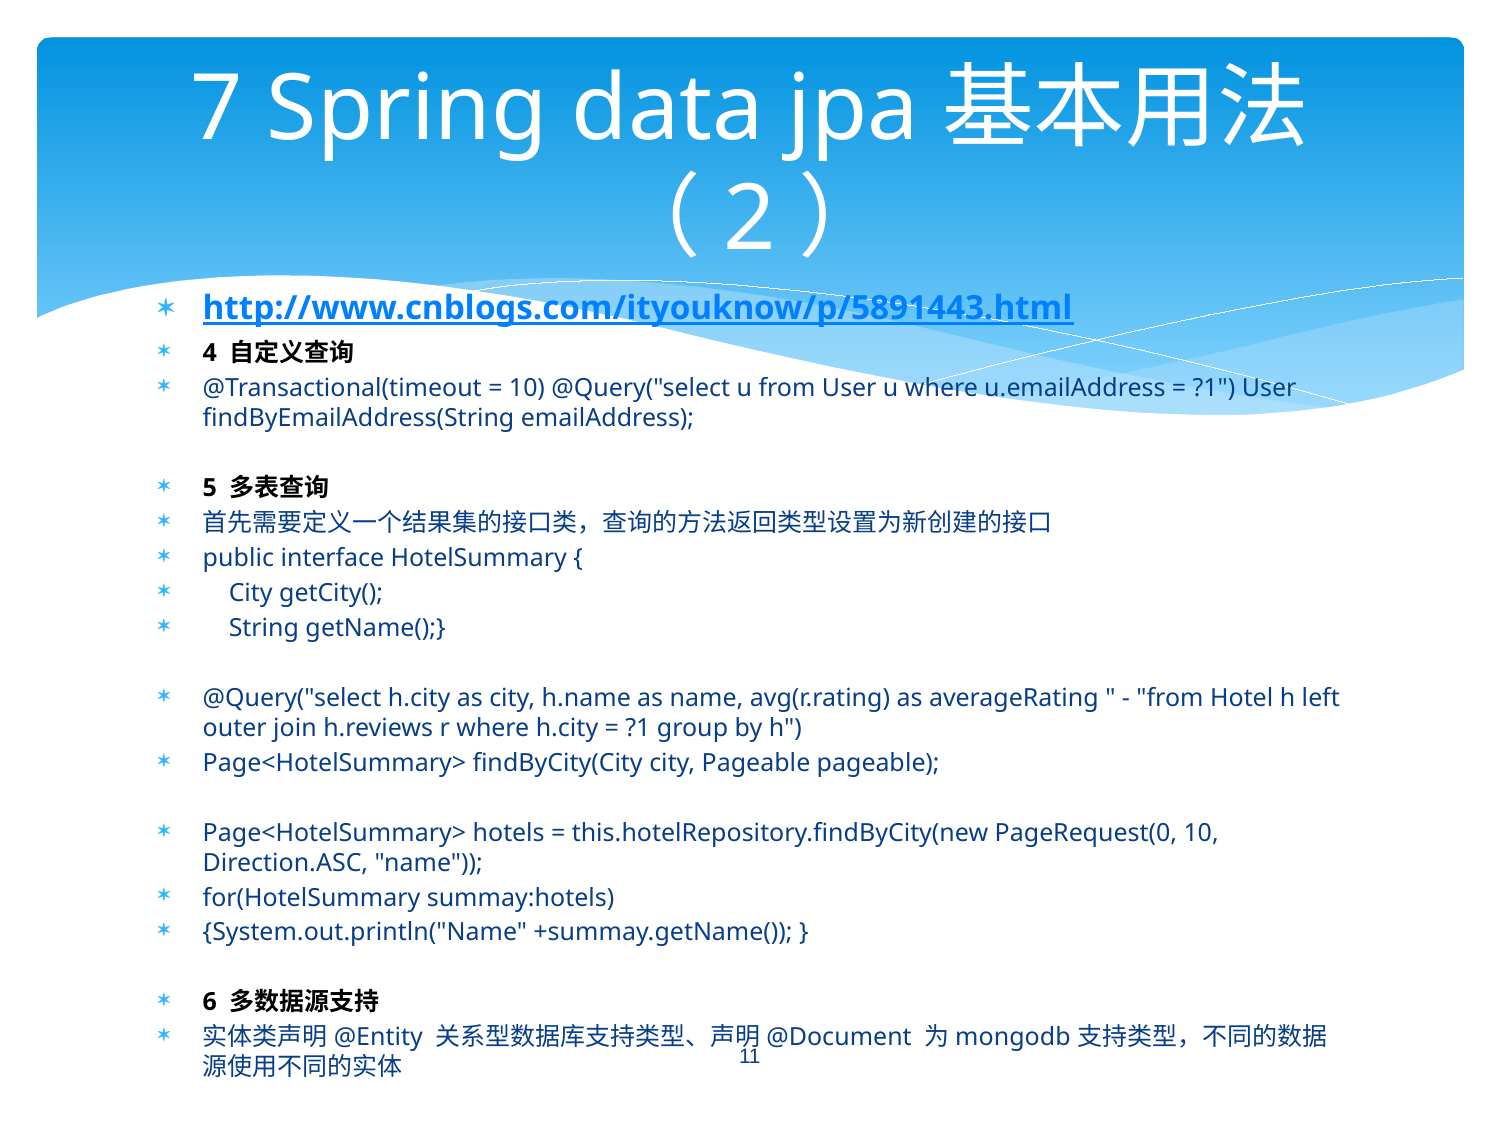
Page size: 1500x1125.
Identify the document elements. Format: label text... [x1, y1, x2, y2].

slide_number 11 [654, 1025, 846, 1086]
list http://www.cnblogs.com/ityouknow/p/5891443.html 4 自定义查询 @Transactional(timeout = 10) @Query("select u from User u where u.emailAddress = ?1") User findByEmailAddress(String emailAddress); 5 多表查询 首先需要定义一个结果集的接口类，查询的方法返回类型设置为新创建的接口 public interface HotelSummary { City getCity(); String getName();} @Query("select h.city as city, h.name as name, avg(r.rating) as averageRating " - "from Hotel h left outer join h.reviews r where h.city = ?1 group by h") Page<HotelSummary> findByCity(City city, Pageable pageable); Page<HotelSummary> hotels = this.hotelRepository.findByCity(new PageRequest(0, 10, Direction.ASC, "name")); for(HotelSummary summay:hotels) {System.out.println("Name" +summay.getName()); } 6 多数据源支持 实体类声明@Entity 关系型数据库支持类型、声明@Document 为mongodb支持类型，不同的数据源使用不同的实体 [142, 278, 1359, 1125]
title 7 Spring data jpa基本用法（2） [75, 55, 1425, 261]
